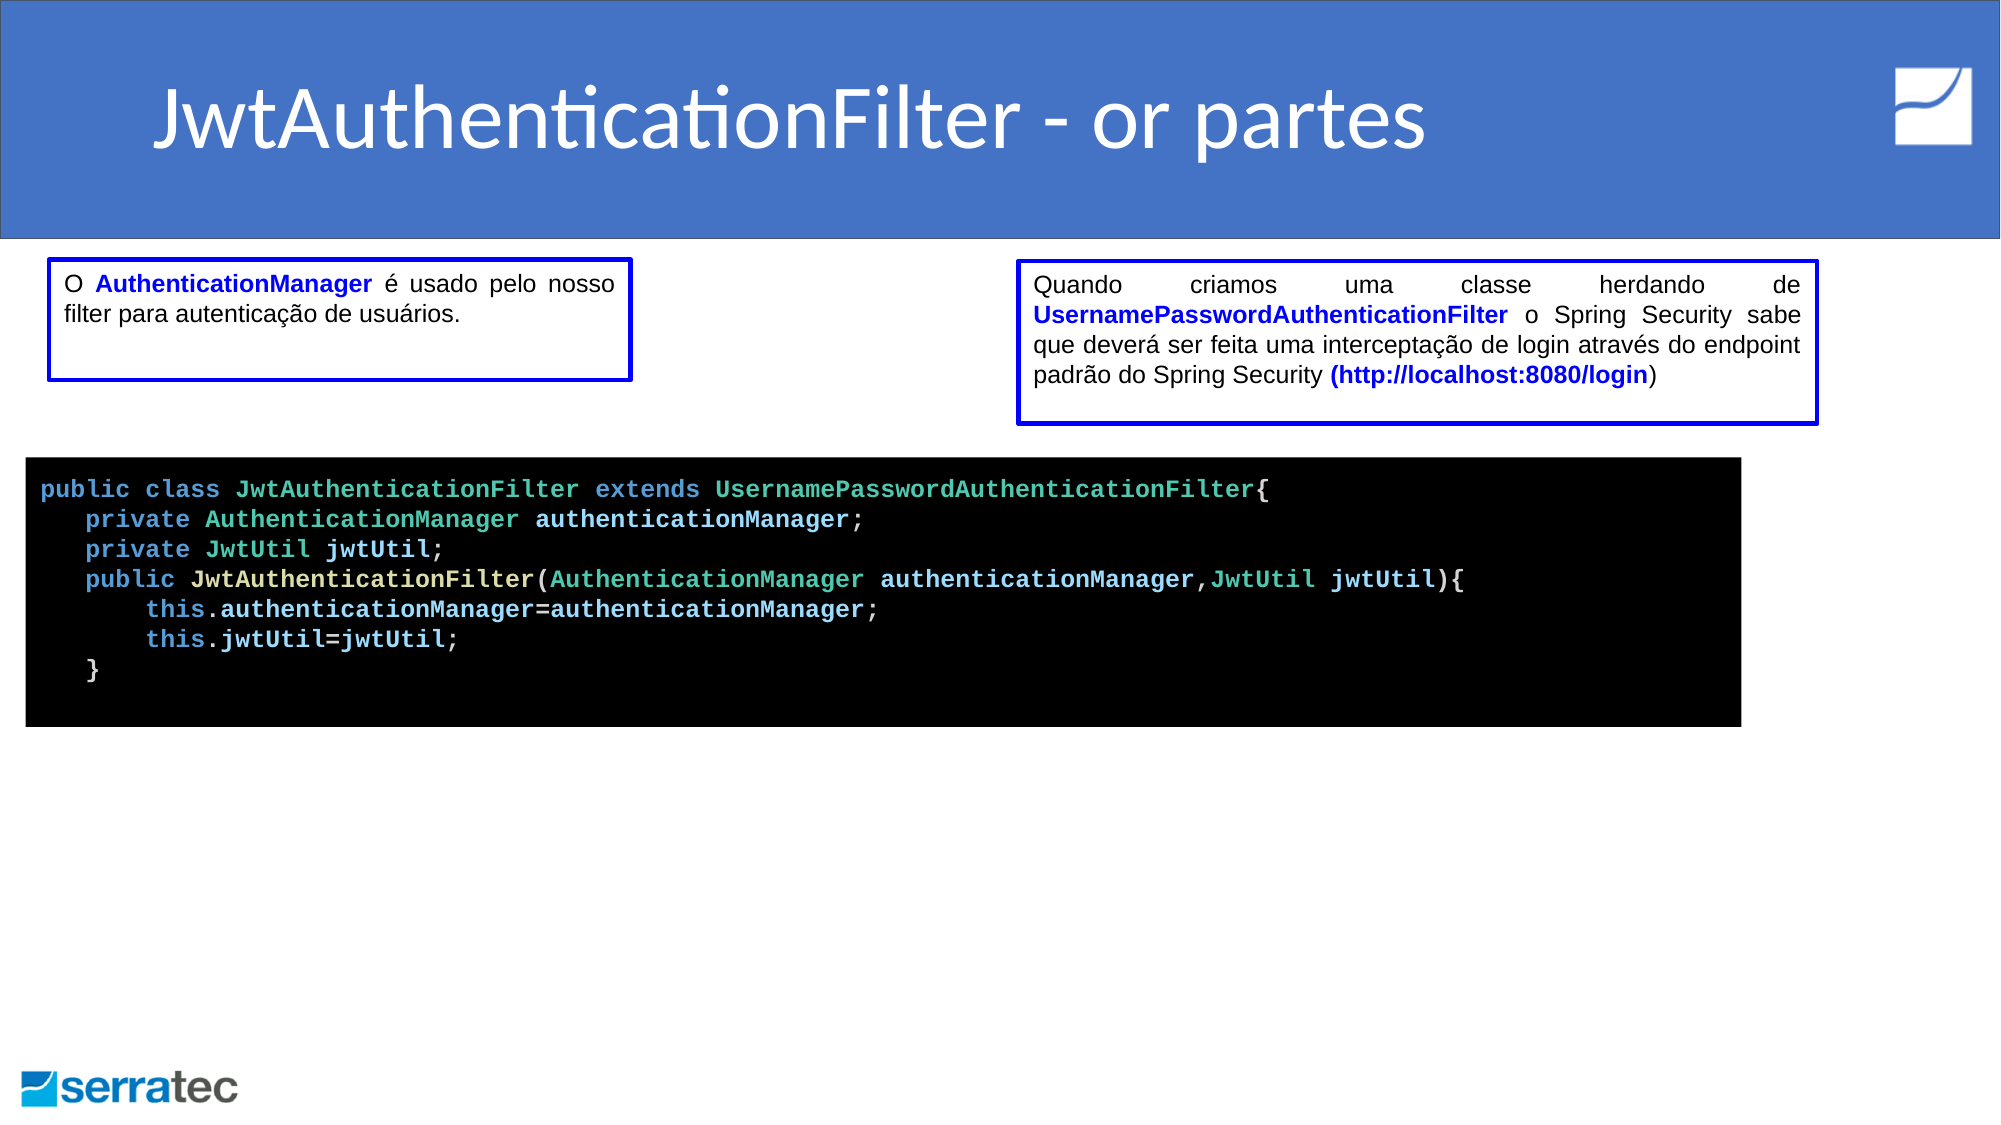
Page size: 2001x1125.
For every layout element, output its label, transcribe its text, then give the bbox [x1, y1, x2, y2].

picture [1895, 65, 1976, 148]
text_box Quando criamos uma classe herdando de UsernamePasswordAuthenticationFilter o Spring Security sabe que deverá ser feita uma interceptação de login através do endpoint padrão do Spring Security (http://localhost:8080/login) [1018, 260, 1818, 424]
text_box public class JwtAuthenticationFilter extends UsernamePasswordAuthenticationFilter{ private AuthenticationManager authenticationManager; private JwtUtil jwtUtil; public JwtAuthenticationFilter(AuthenticationManager authenticationManager,JwtUtil jwtUtil){ this.authenticationManager=authenticationManager; this.jwtUtil=jwtUtil; } [25, 457, 1742, 727]
title JwtAuthenticationFilter - or partes [137, 9, 1863, 228]
picture [14, 1064, 247, 1113]
text_box O AuthenticationManager é usado pelo nosso filter para autenticação de usuários. [49, 259, 631, 381]
